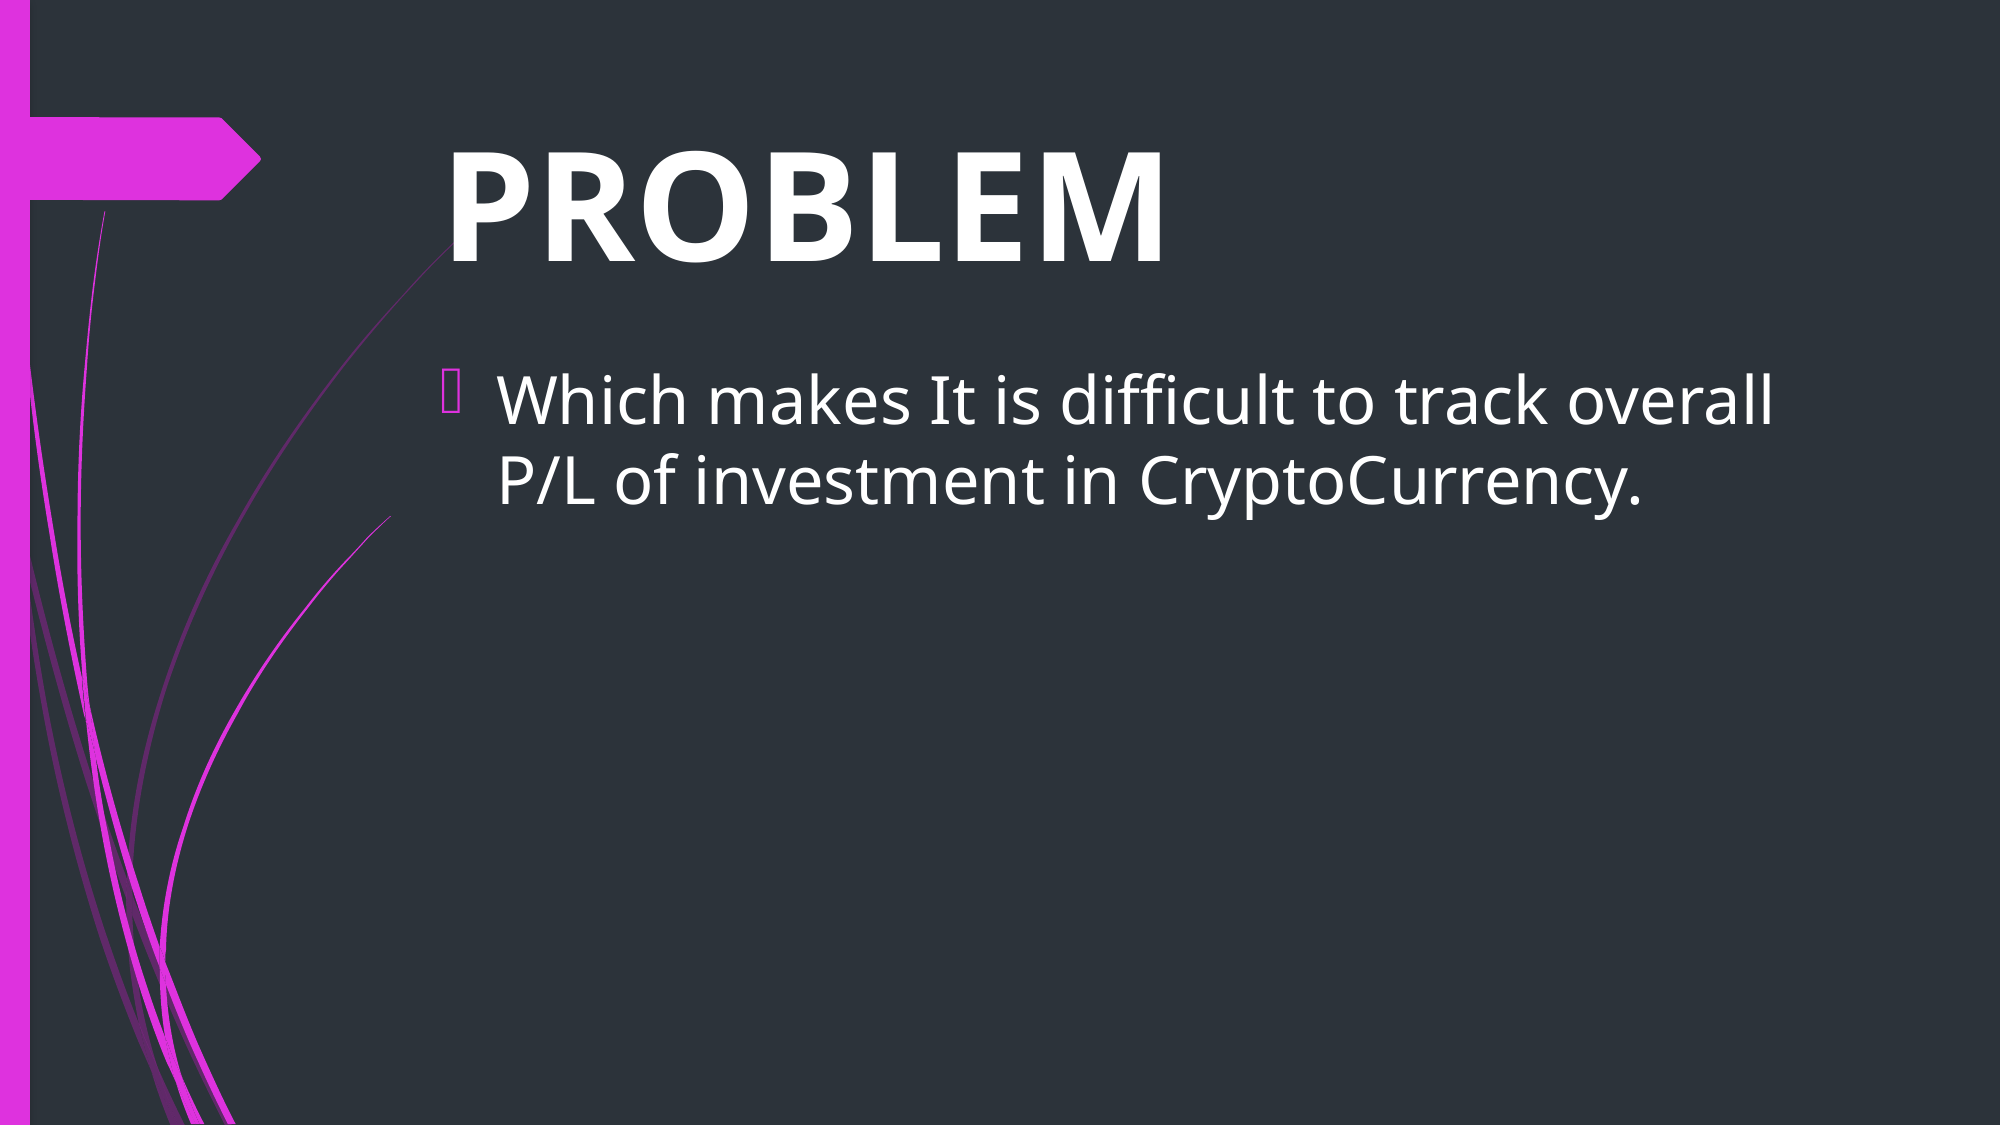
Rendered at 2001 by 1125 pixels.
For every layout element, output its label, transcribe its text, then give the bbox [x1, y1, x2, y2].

title PROBLEM [425, 102, 1888, 313]
list Which makes It is difficult to track overall P/L of investment in CryptoCurrency. [424, 350, 1888, 970]
